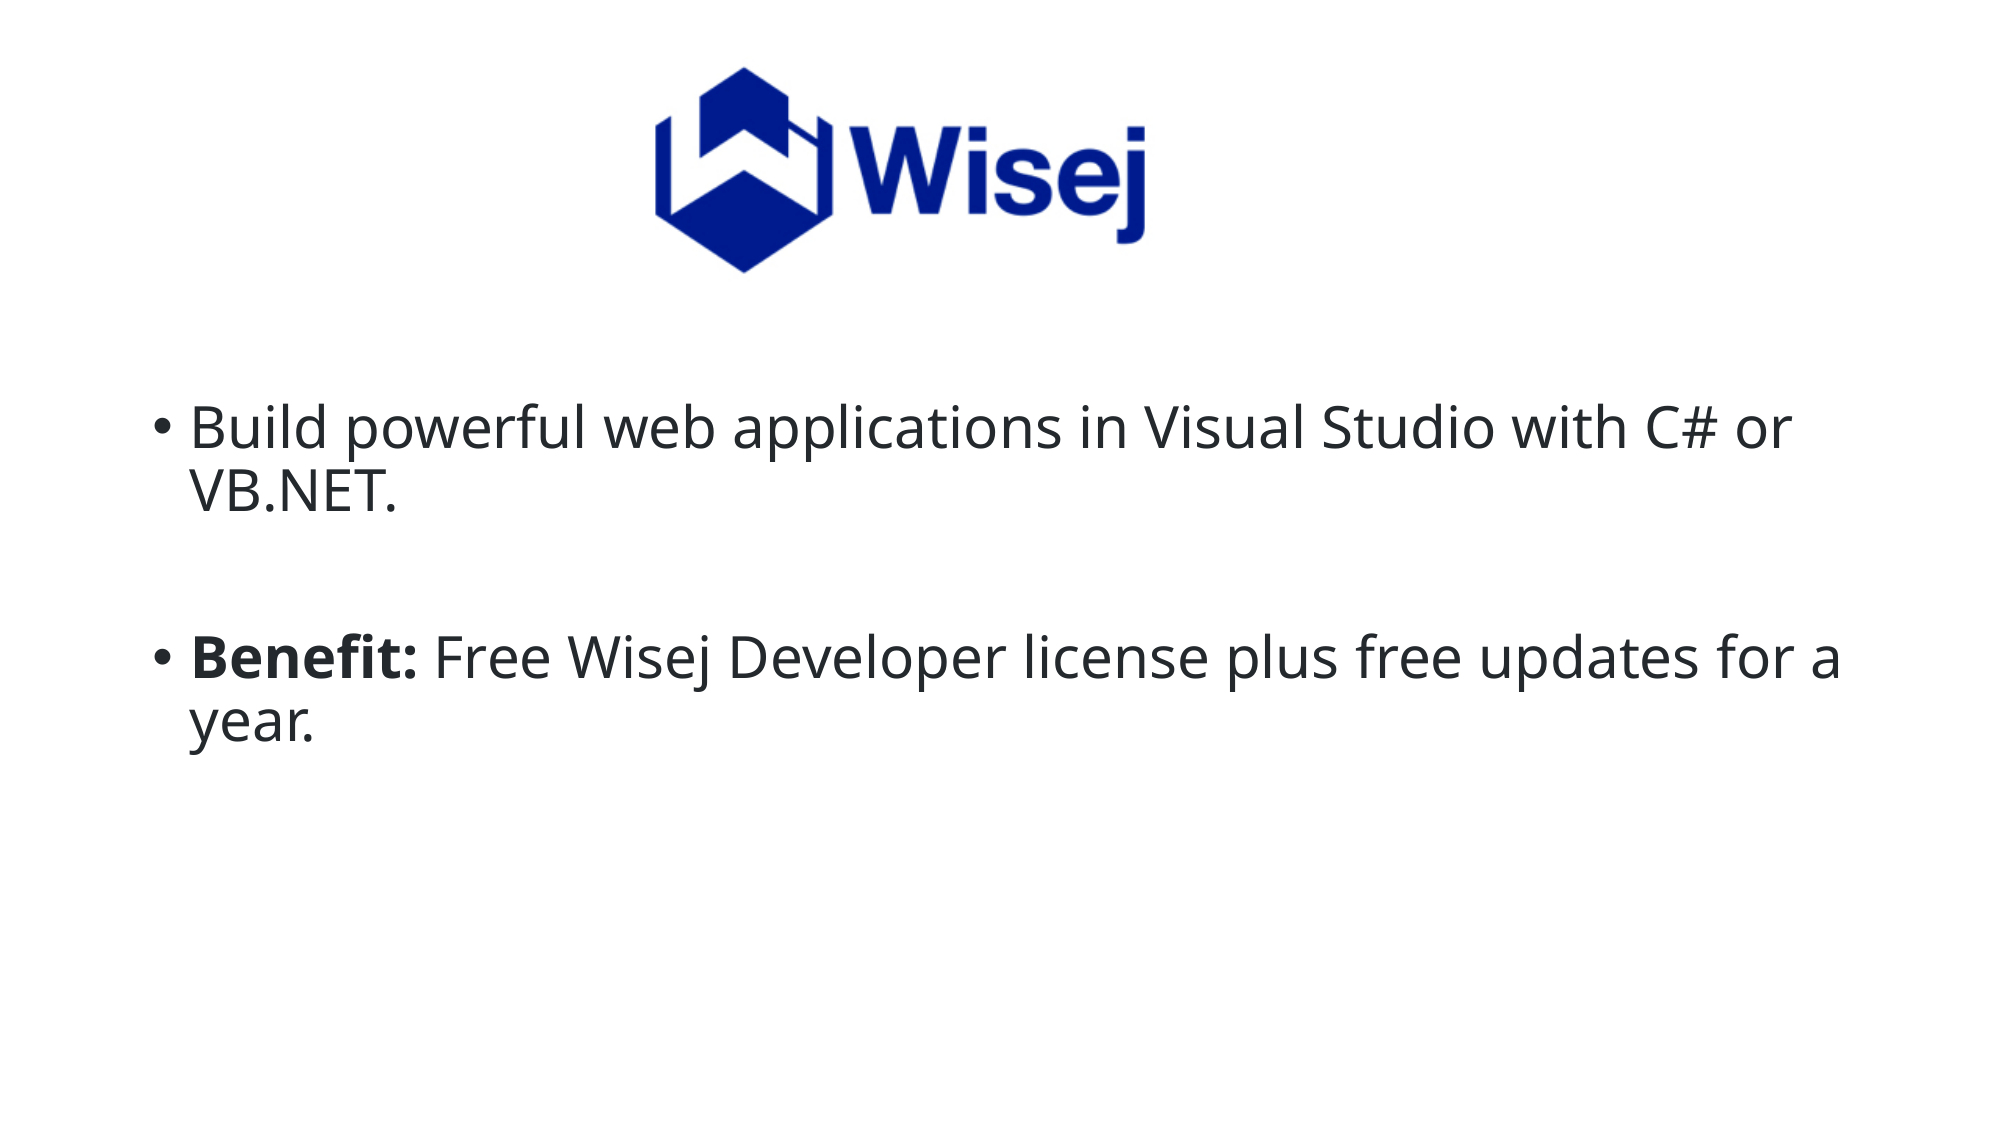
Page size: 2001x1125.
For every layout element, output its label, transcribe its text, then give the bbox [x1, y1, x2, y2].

picture [429, 18, 1367, 332]
list Build powerful web applications in Visual Studio with C# or VB.NET. Benefit: Free Wisej Developer license plus free updates for a year. [137, 299, 1863, 1014]
